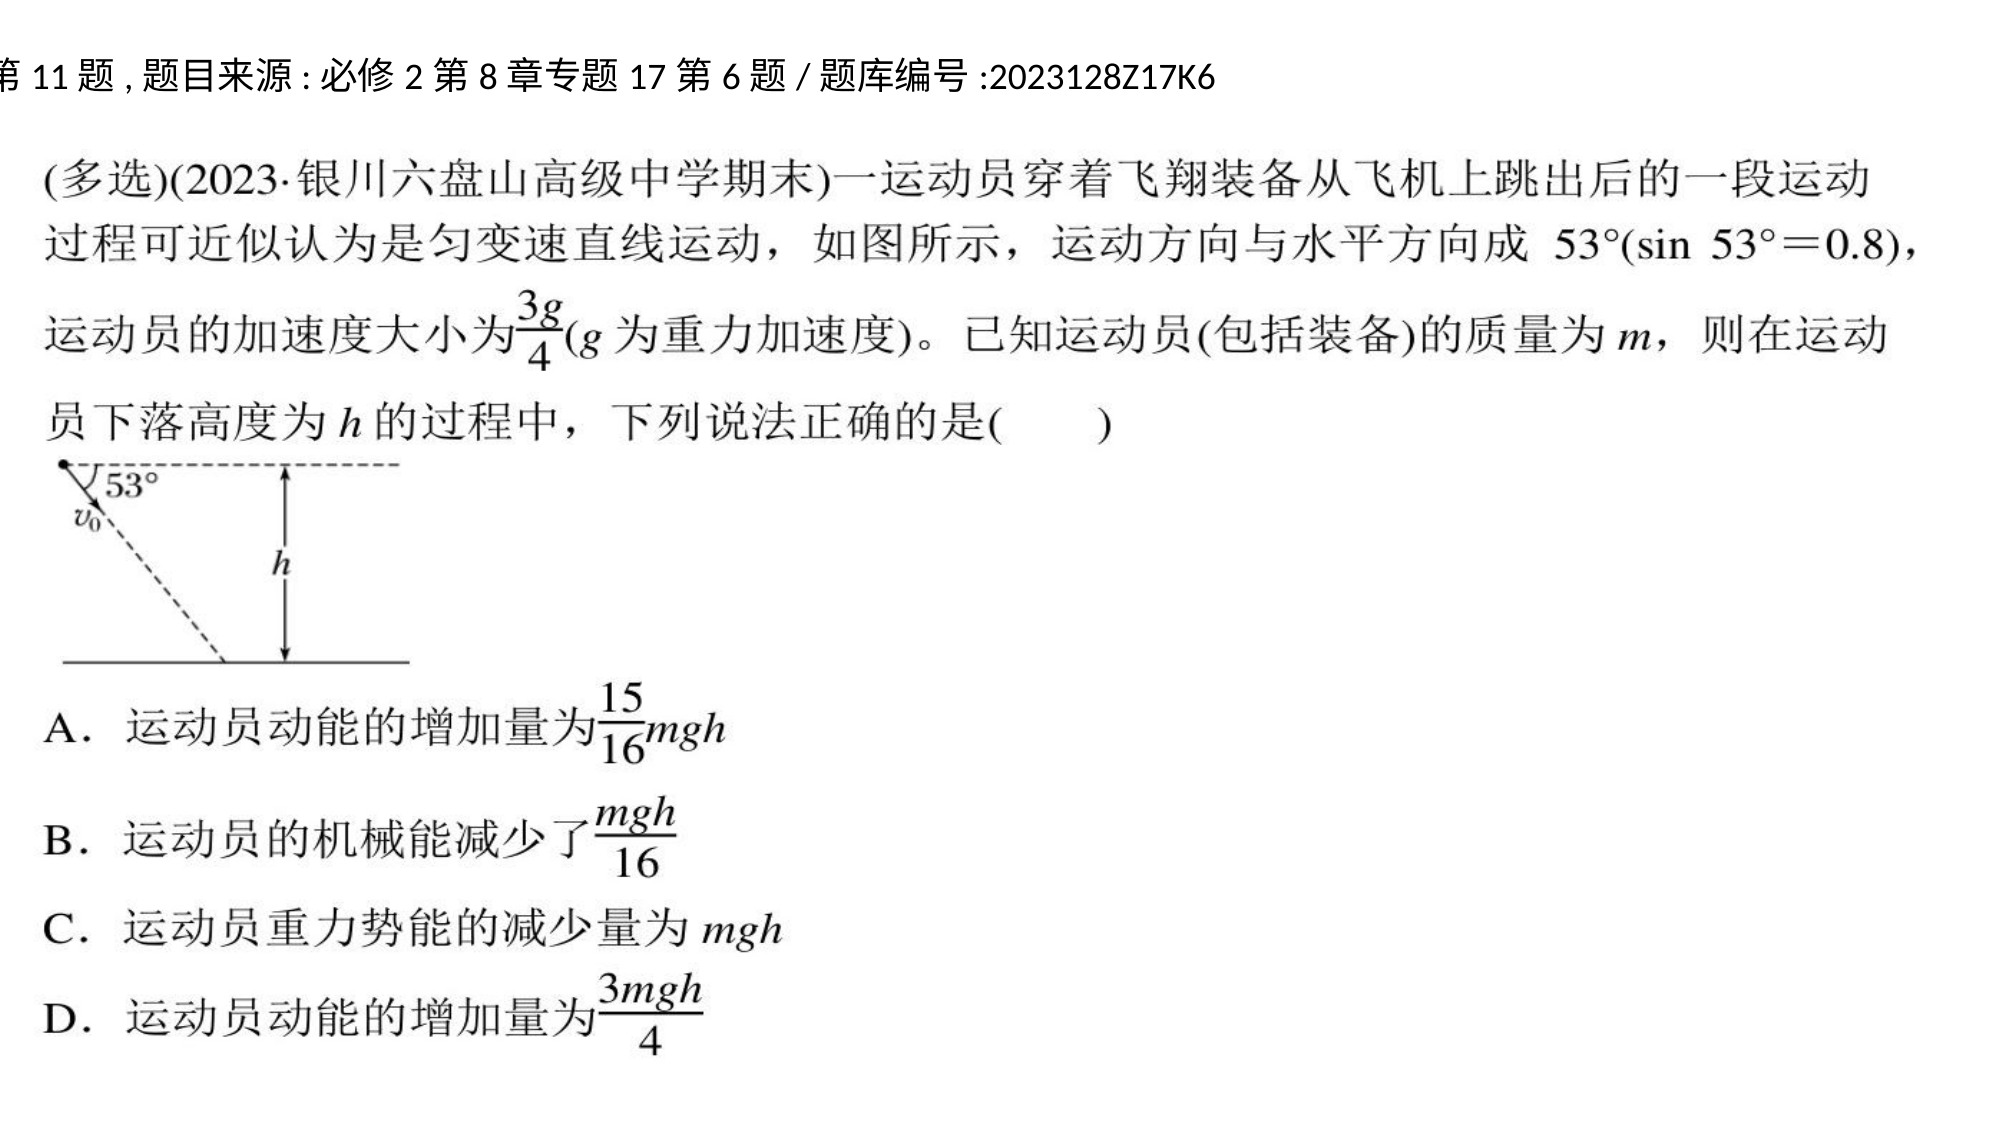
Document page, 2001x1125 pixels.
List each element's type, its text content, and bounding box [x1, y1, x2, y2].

text_box 第11题,题目来源:必修2第8章专题17第6题/题库编号:2023128Z17K6 [0, 0, 1231, 105]
picture [0, 149, 1949, 1125]
